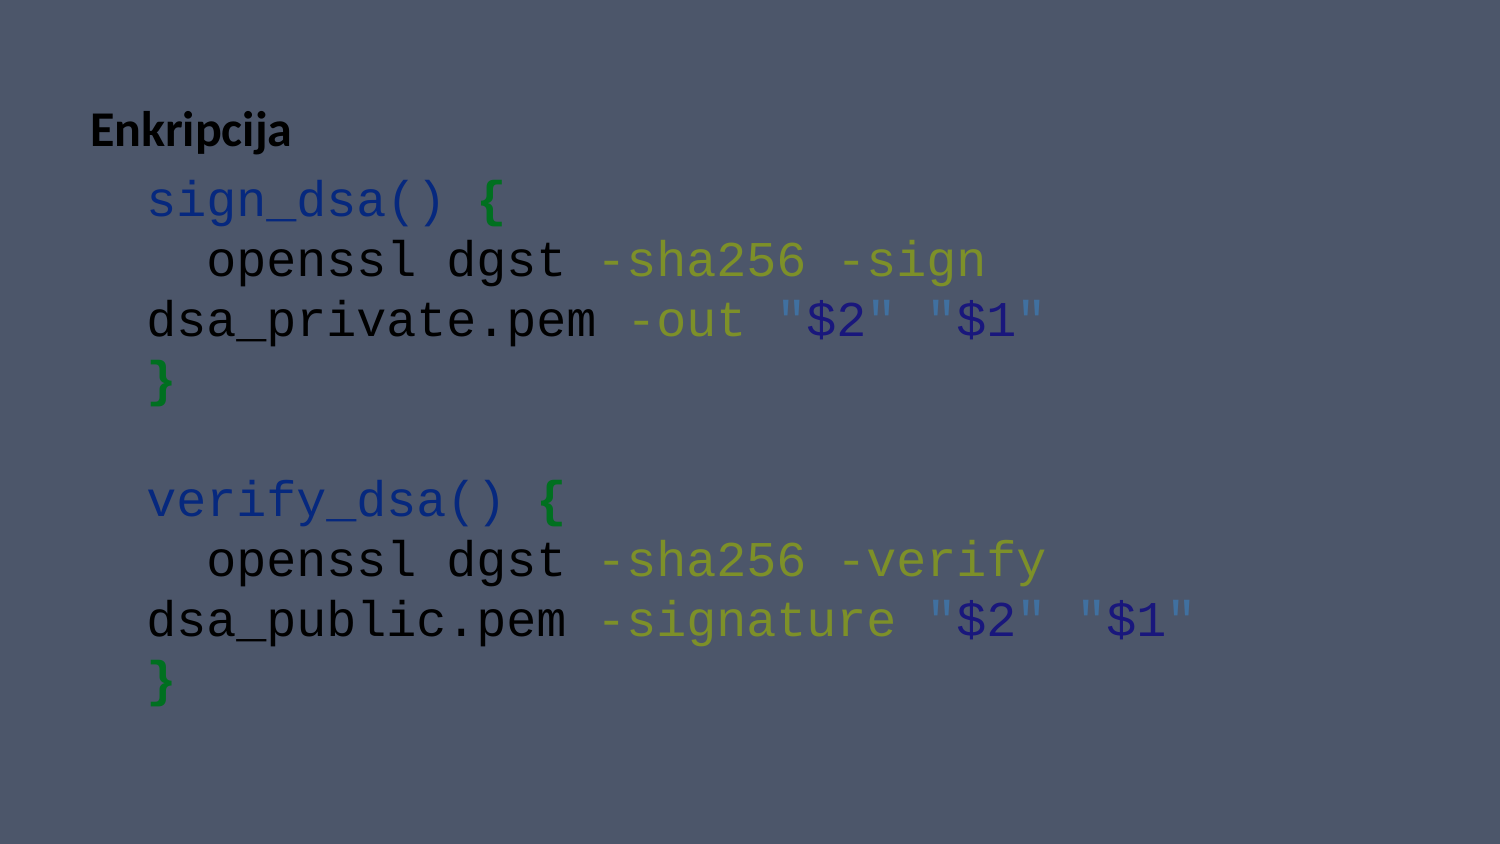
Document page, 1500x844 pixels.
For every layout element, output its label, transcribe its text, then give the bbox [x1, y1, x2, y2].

list Enkripcija sign_dsa() { openssl dgst -sha256 -sign dsa_private.pem -out "$2" "$1" } verify_dsa() { openssl dgst -sha256 -verify dsa_public.pem -signature "$2" "$1" } [75, 88, 1425, 646]
